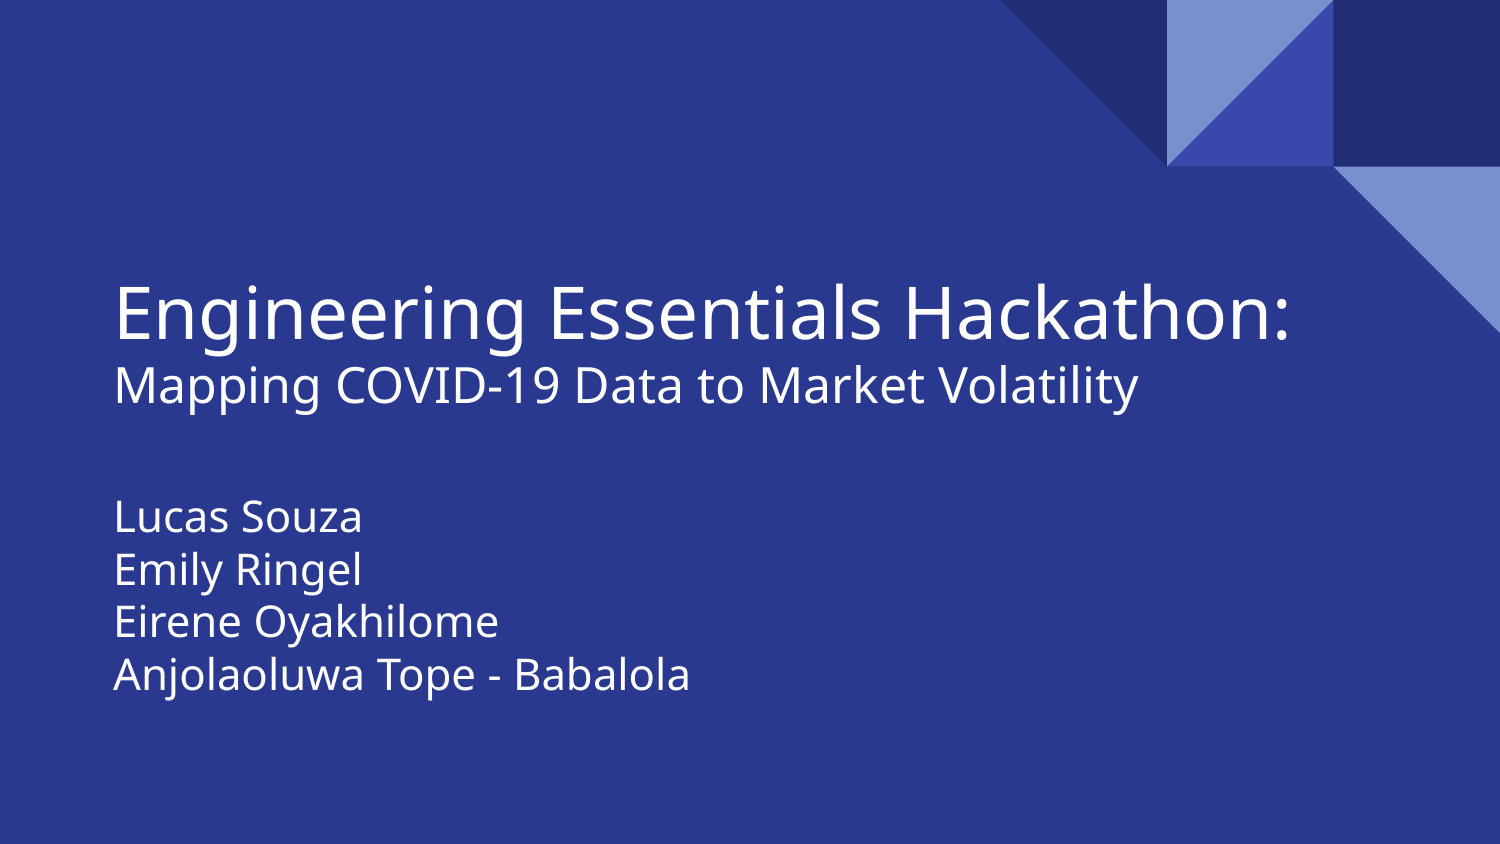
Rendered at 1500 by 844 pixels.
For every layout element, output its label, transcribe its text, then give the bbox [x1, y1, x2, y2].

subtitle Lucas Souza Emily Ringel Eirene Oyakhilome Anjolaoluwa Tope - Babalola [98, 473, 1447, 545]
title Engineering Essentials Hackathon: Mapping COVID-19 Data to Market Volatility [98, 291, 1447, 429]
